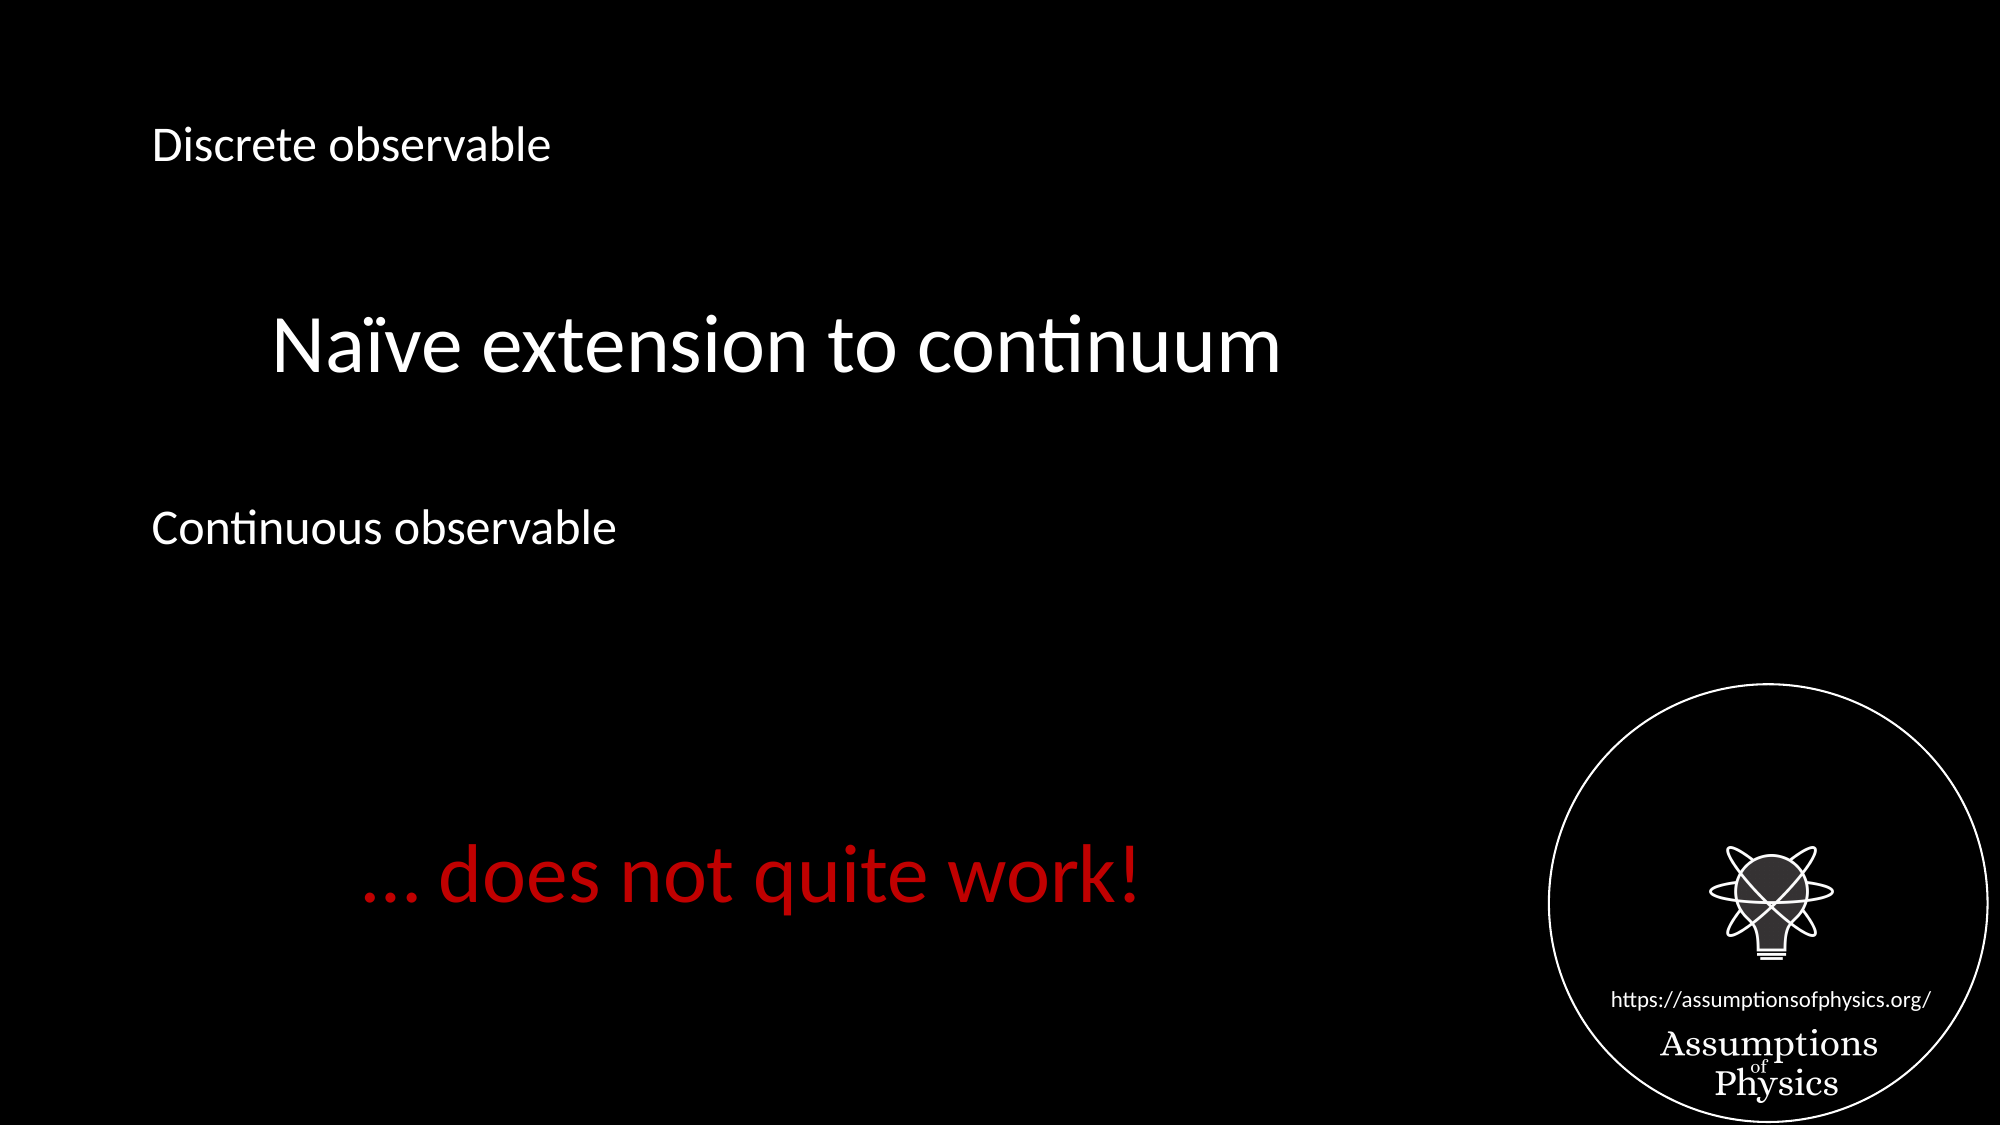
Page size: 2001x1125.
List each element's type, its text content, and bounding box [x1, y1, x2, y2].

text_box Naïve extension to continuum [257, 281, 1299, 397]
text_box … does not quite work! [347, 811, 1160, 927]
picture [1660, 1029, 1877, 1103]
picture [1709, 846, 1834, 960]
